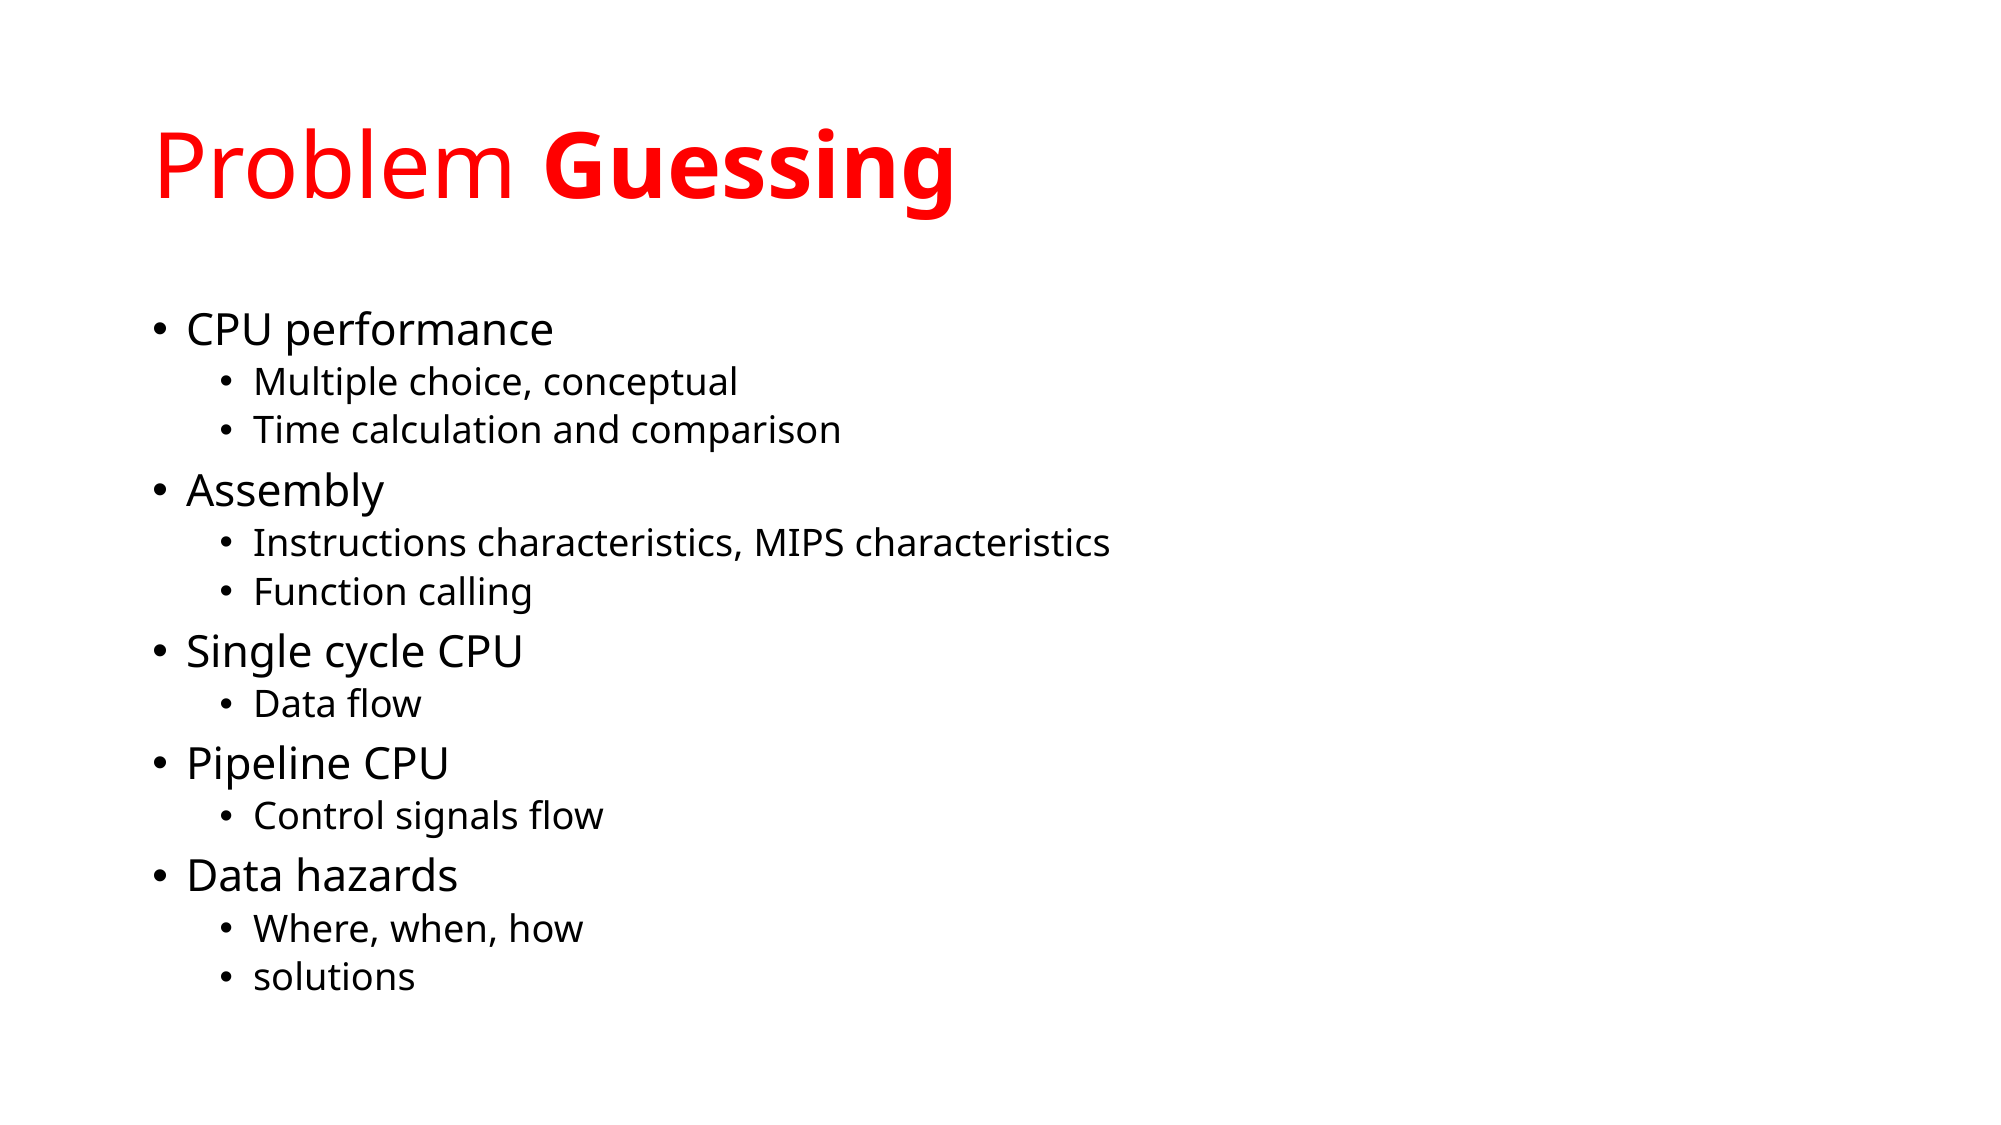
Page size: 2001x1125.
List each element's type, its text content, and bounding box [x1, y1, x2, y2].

list CPU performance Multiple choice, conceptual Time calculation and comparison Assembly Instructions characteristics, MIPS characteristics Function calling Single cycle CPU Data flow Pipeline CPU Control signals flow Data hazards Where, when, how solutions [137, 299, 1863, 1014]
title Problem Guessing [137, 59, 1863, 278]
